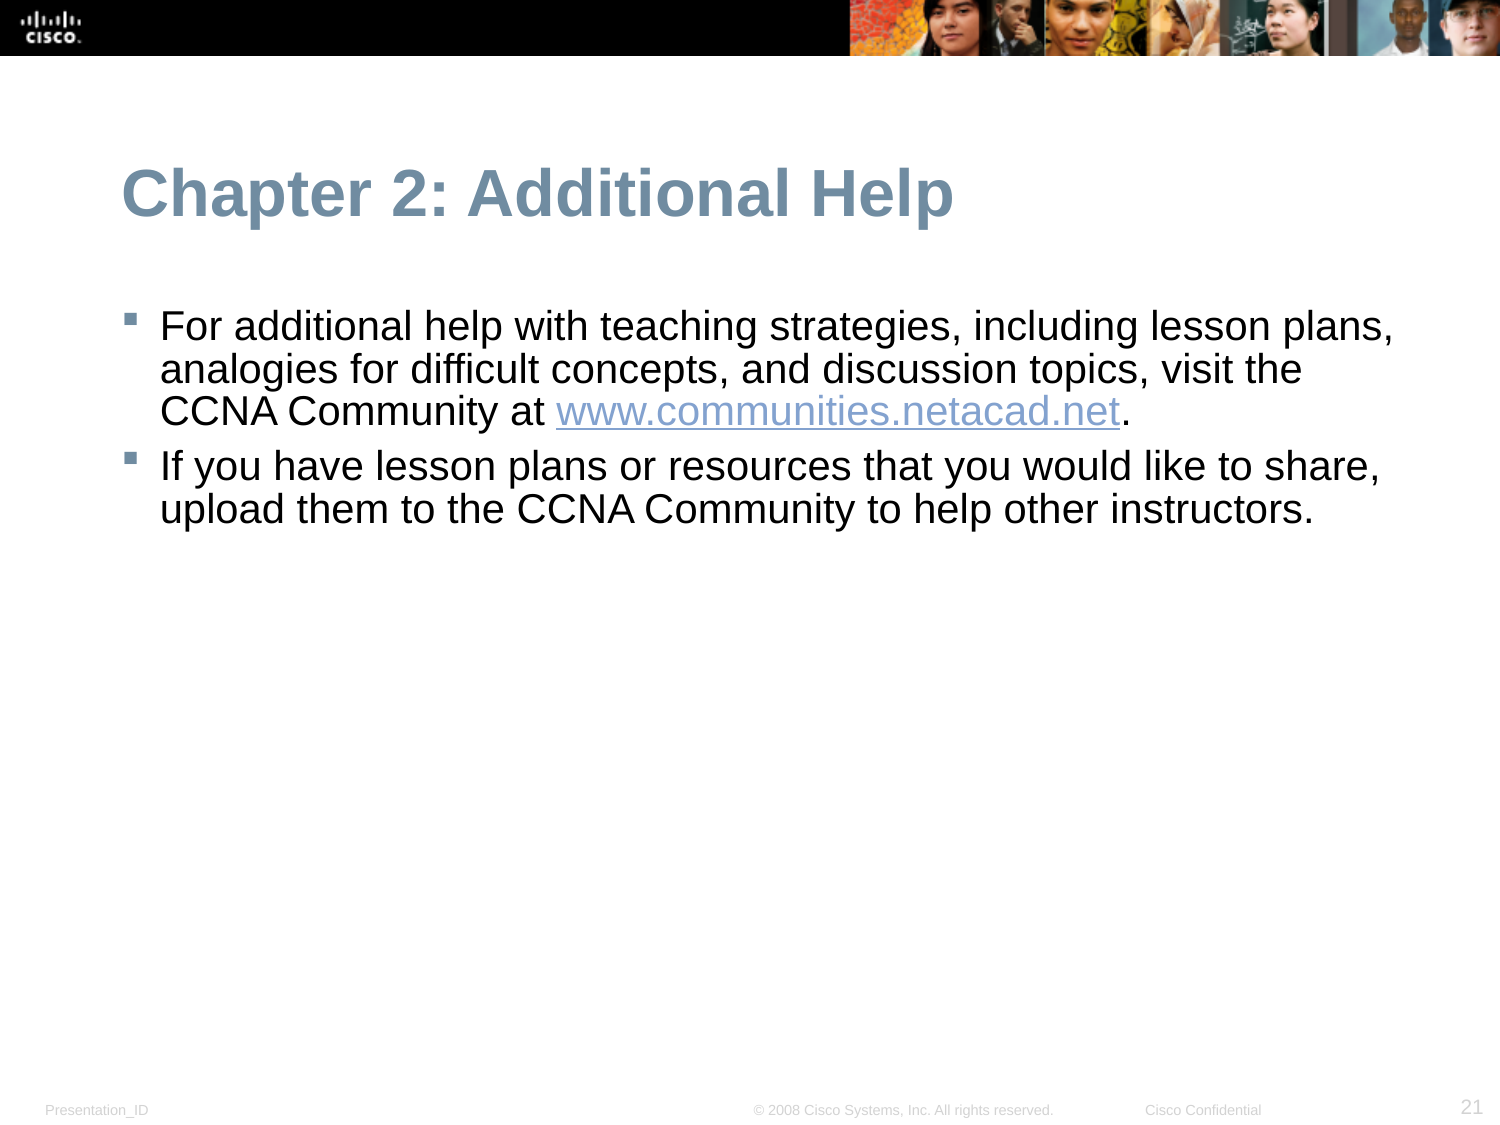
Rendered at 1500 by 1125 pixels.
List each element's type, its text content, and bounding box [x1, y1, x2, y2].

list For additional help with teaching strategies, including lesson plans, analogies for difficult concepts, and discussion topics, visit the CCNA Community at www.communities.netacad.net. If you have lesson plans or resources that you would like to share, upload them to the CCNA Community to help other instructors. [107, 299, 1411, 886]
picture [0, 0, 1500, 56]
title Chapter 2: Additional Help [107, 99, 1444, 238]
